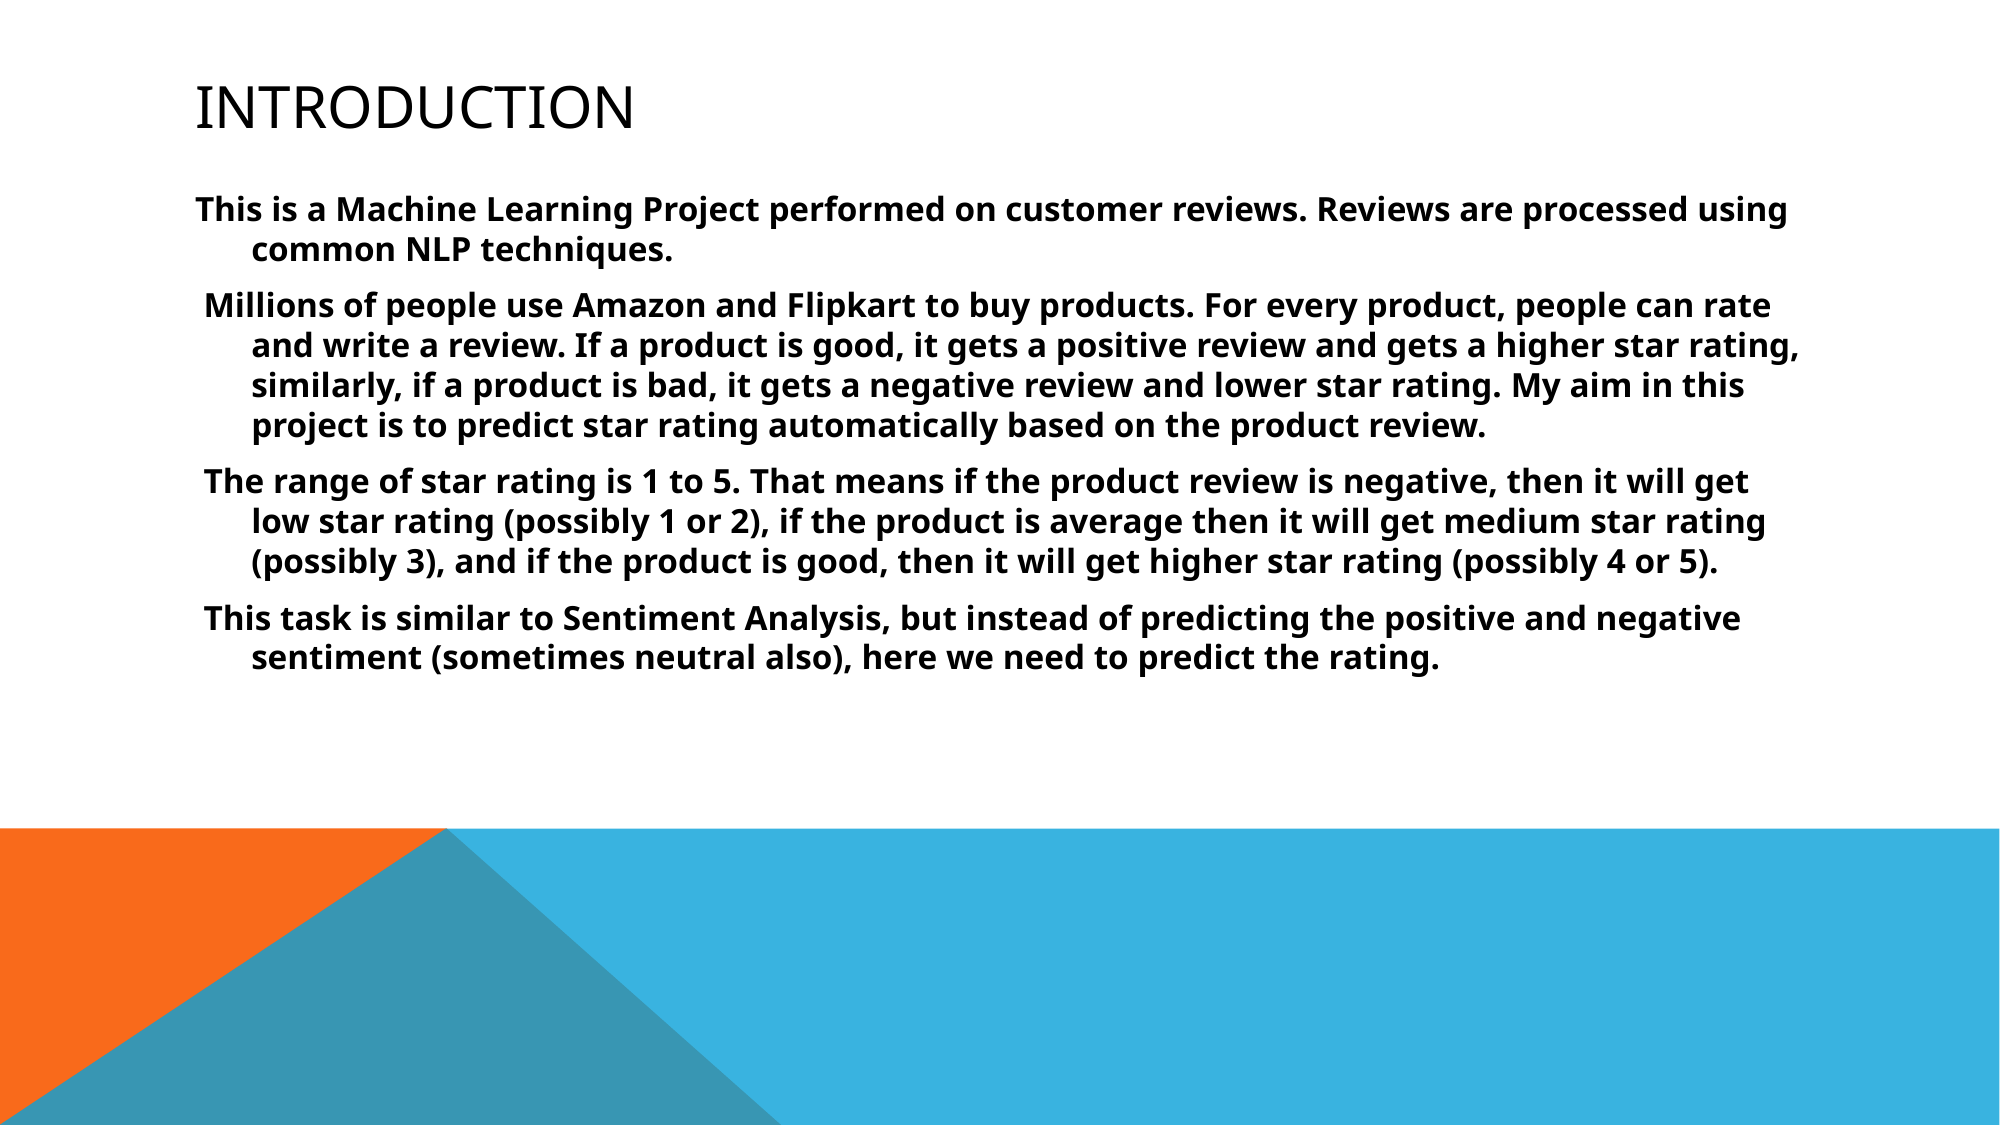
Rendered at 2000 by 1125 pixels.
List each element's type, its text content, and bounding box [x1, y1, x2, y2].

list This is a Machine Learning Project performed on customer reviews. Reviews are processed using common NLP techniques. Millions of people use Amazon and Flipkart to buy products. For every product, people can rate and write a review. If a product is good, it gets a positive review and gets a higher star rating, similarly, if a product is bad, it gets a negative review and lower star rating. My aim in this project is to predict star rating automatically based on the product review. The range of star rating is 1 to 5. That means if the product review is negative, then it will get low star rating (possibly 1 or 2), if the product is average then it will get medium star rating (possibly 3), and if the product is good, then it will get higher star rating (possibly 4 or 5). This task is similar to Sentiment Analysis, but instead of predicting the positive and negative sentiment (sometimes neutral also), here we need to predict the rating. [179, 180, 1825, 768]
title INTRODUCTION [179, 60, 1825, 150]
